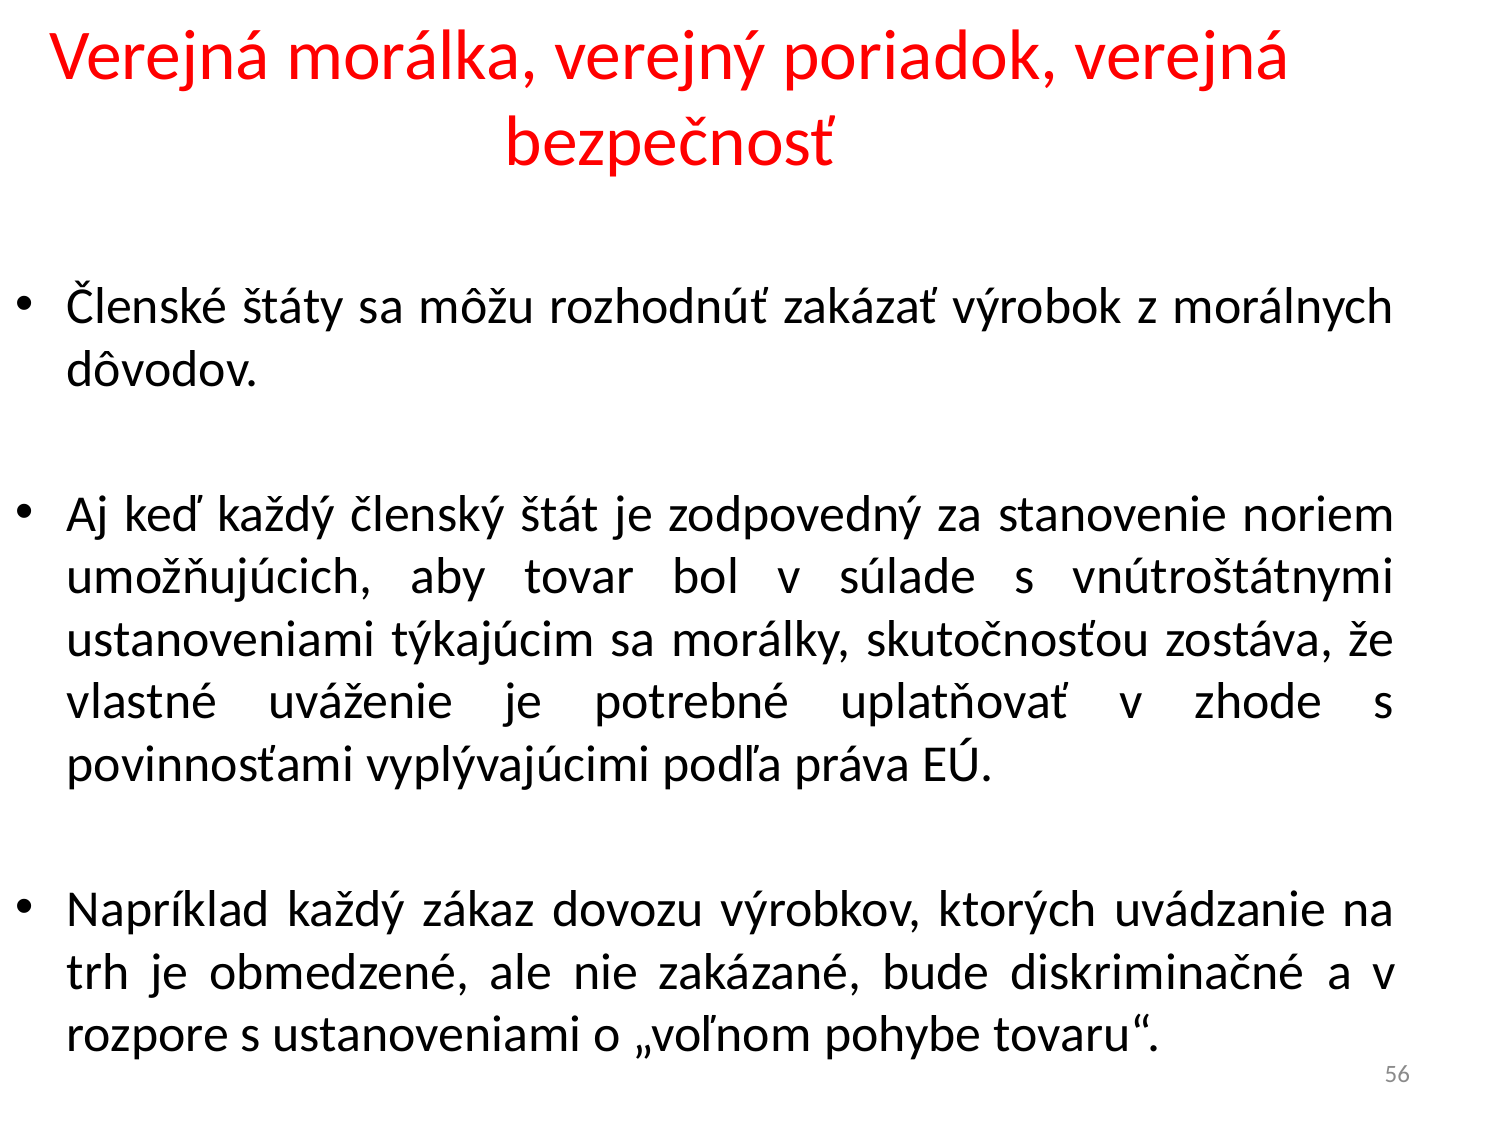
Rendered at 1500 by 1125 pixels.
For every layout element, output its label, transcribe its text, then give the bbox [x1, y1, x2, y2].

list Členské štáty sa môžu rozhodnúť zakázať výrobok z morálnych dôvodov. Aj keď každý členský štát je zodpovedný za stanovenie noriem umožňujúcich, aby tovar bol v súlade s vnútroštátnymi ustanoveniami týkajúcim sa morálky, skutočnosťou zostáva, že vlastné uváženie je potrebné uplatňovať v zhode s povinnosťami vyplývajúcimi podľa práva EÚ. Napríklad každý zákaz dovozu výrobkov, ktorých uvádzanie na trh je obmedzené, ale nie zakázané, bude diskriminačné a v rozpore s ustanoveniami o „voľnom pohybe tovaru“. [0, 264, 1412, 1125]
slide_number 56 [1074, 1042, 1425, 1103]
title Verejná morálka, verejný poriadok, verejná bezpečnosť [0, 0, 1341, 188]
